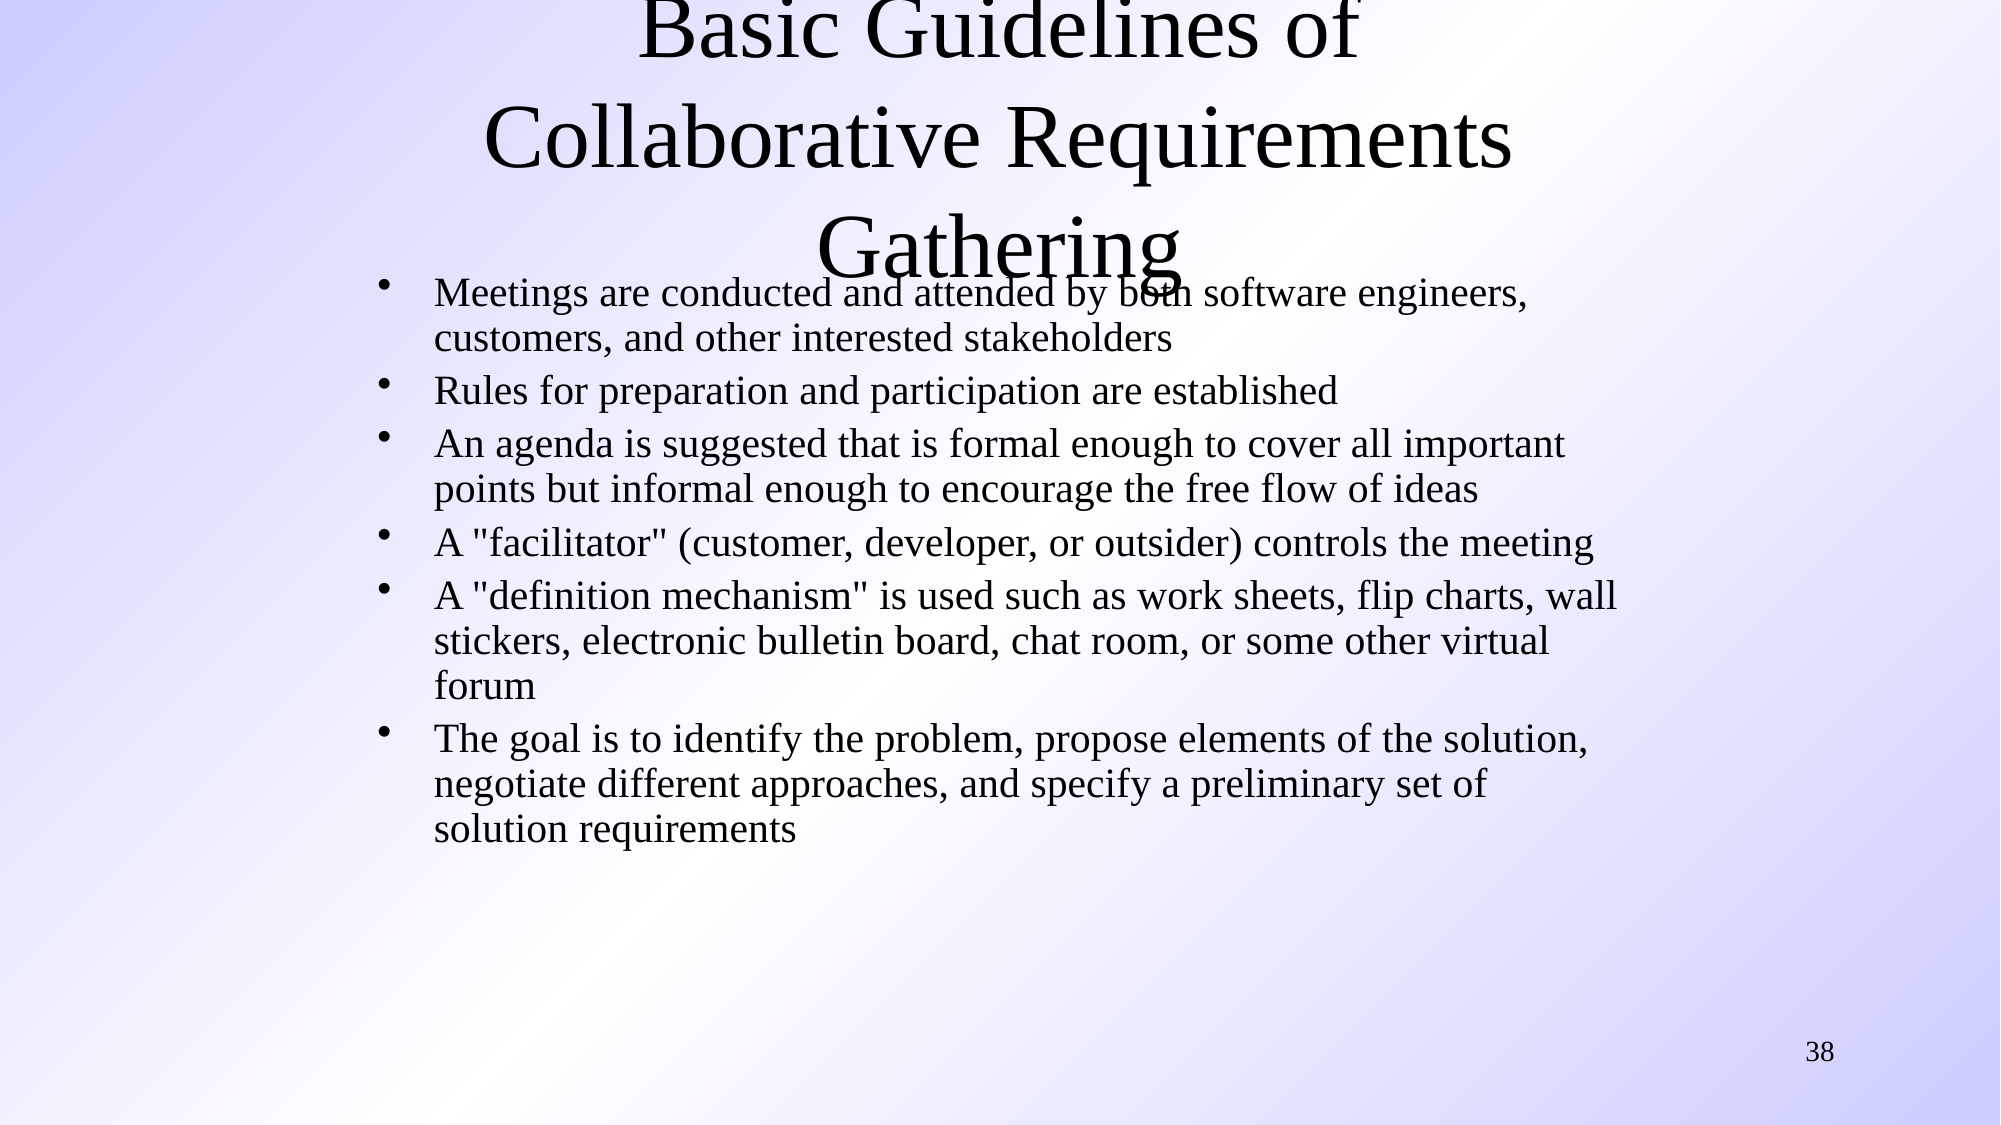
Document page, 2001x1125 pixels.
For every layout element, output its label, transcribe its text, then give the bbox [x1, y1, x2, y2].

title Basic Guidelines of Collaborative Requirements Gathering [362, 37, 1638, 225]
slide_number 38 [1433, 1025, 1850, 1100]
list Meetings are conducted and attended by both software engineers, customers, and other interested stakeholders Rules for preparation and participation are established An agenda is suggested that is formal enough to cover all important points but informal enough to encourage the free flow of ideas A "facilitator" (customer, developer, or outsider) controls the meeting A "definition mechanism" is used such as work sheets, flip charts, wall stickers, electronic bulletin board, chat room, or some other virtual forum The goal is to identify the problem, propose elements of the solution, negotiate different approaches, and specify a preliminary set of solution requirements [362, 262, 1638, 938]
